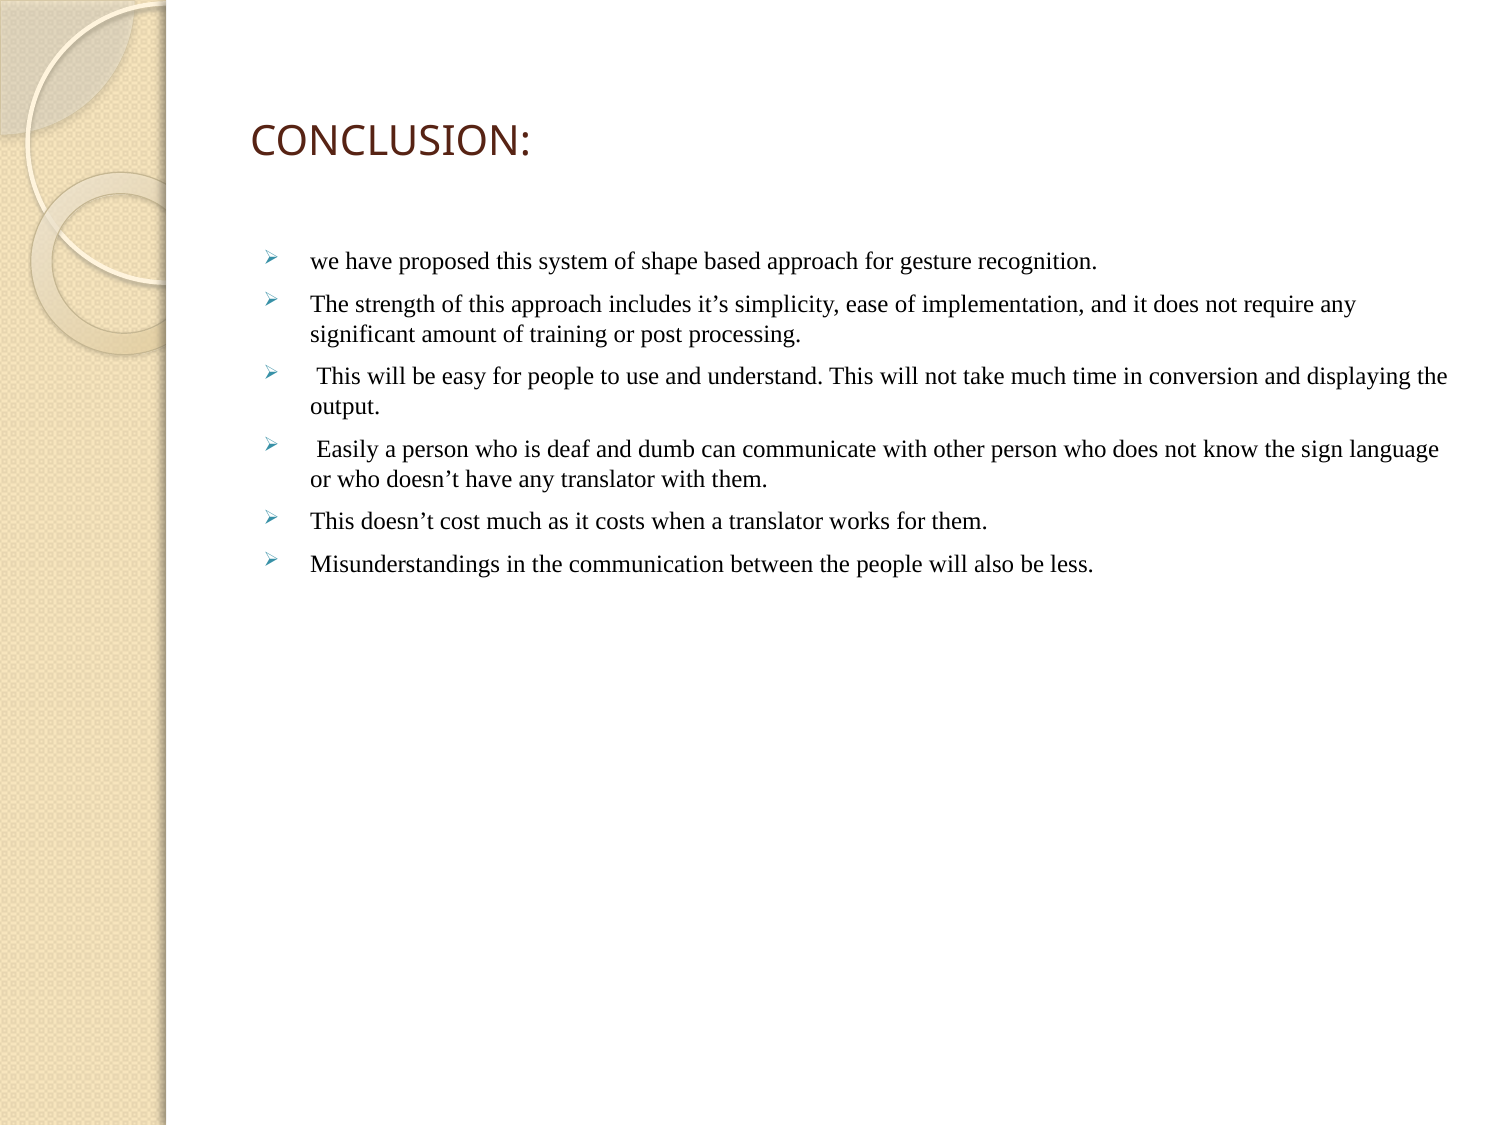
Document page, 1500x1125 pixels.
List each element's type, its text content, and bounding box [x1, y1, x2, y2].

list we have proposed this system of shape based approach for gesture recognition. The strength of this approach includes it’s simplicity, ease of implementation, and it does not require any significant amount of training or post processing. This will be easy for people to use and understand. This will not take much time in conversion and displaying the output. Easily a person who is deaf and dumb can communicate with other person who does not know the sign language or who doesn’t have any translator with them. This doesn’t cost much as it costs when a translator works for them. Misunderstandings in the communication between the people will also be less. [235, 237, 1466, 1025]
title CONCLUSION: [235, 45, 1466, 233]
